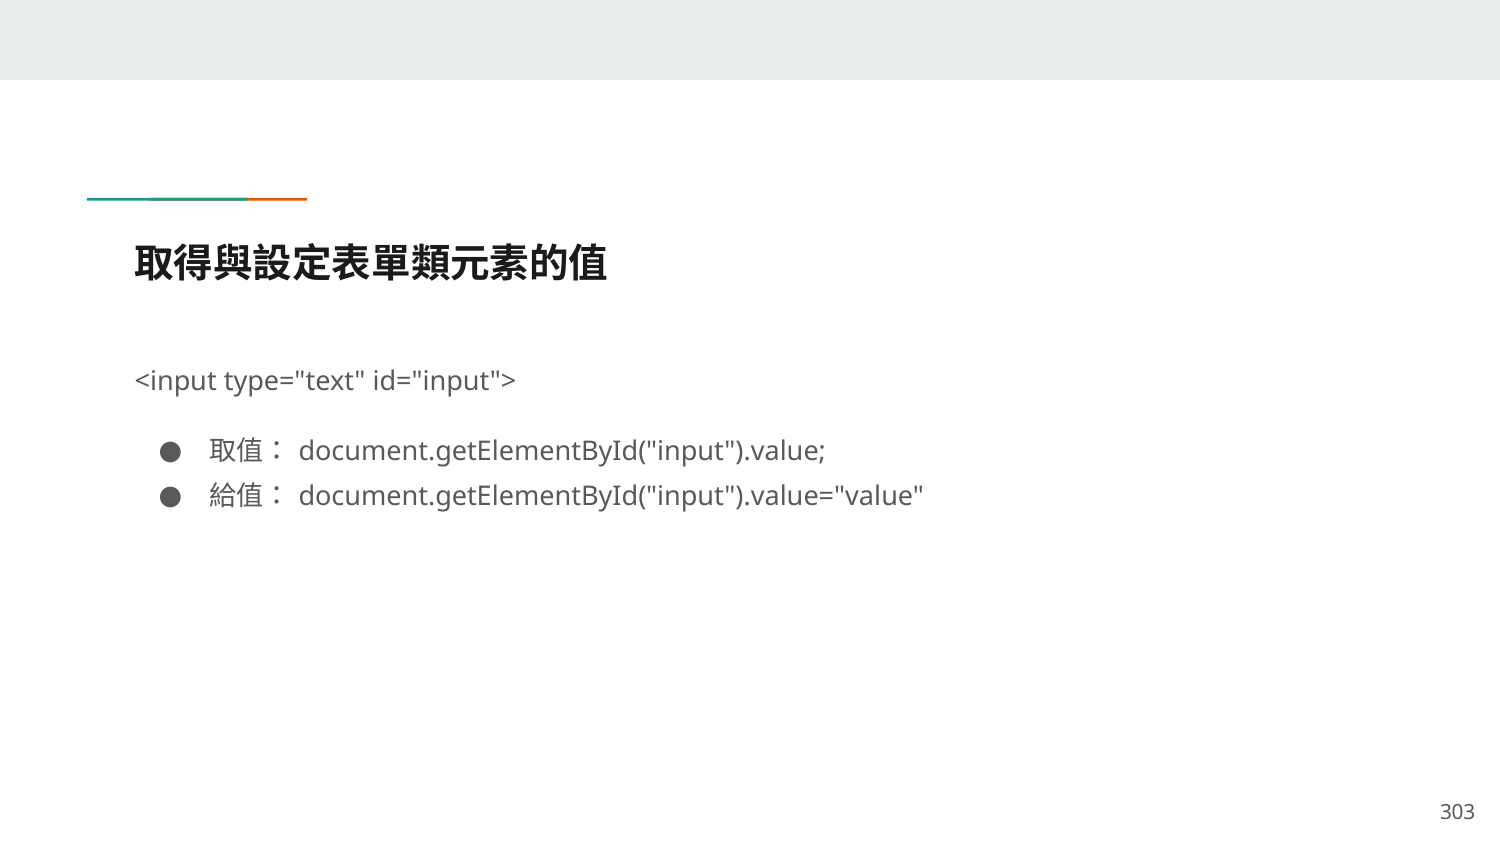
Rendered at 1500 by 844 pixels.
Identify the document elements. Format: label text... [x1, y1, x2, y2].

title 取得與設定表單類元素的值 [119, 216, 1381, 305]
slide_number ‹#› [1400, 779, 1491, 844]
list <input type="text" id="input"> 取值：document.getElementById("input").value; 給值：document.getElementById("input").value="value" [119, 341, 1381, 712]
